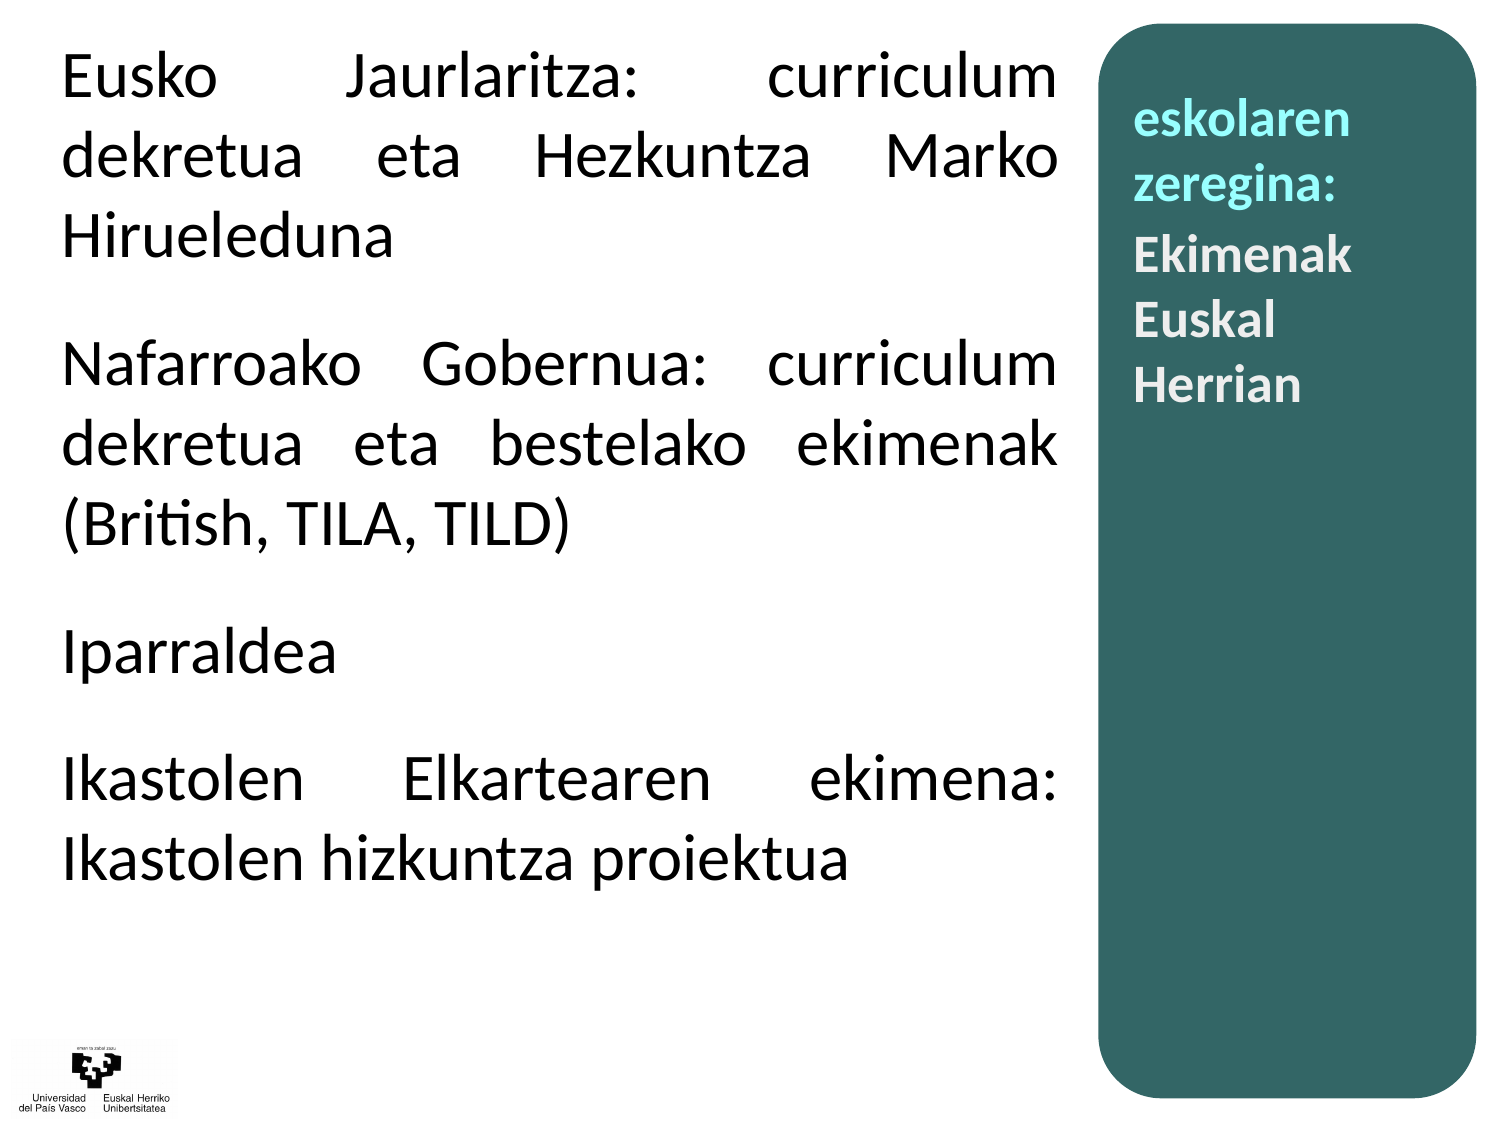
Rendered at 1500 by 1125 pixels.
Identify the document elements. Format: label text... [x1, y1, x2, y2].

text_box eskolaren zeregina: Ekimenak Euskal Herrian [1133, 81, 1441, 839]
picture [11, 1039, 178, 1119]
text_box Eusko Jaurlaritza: curriculum dekretua eta Hezkuntza Marko Hirueleduna Nafarroako Gobernua: curriculum dekretua eta bestelako ekimenak (British, TILA, TILD) Iparraldea Ikastolen Elkartearen ekimena: Ikastolen hizkuntza proiektua [47, 23, 1075, 1059]
